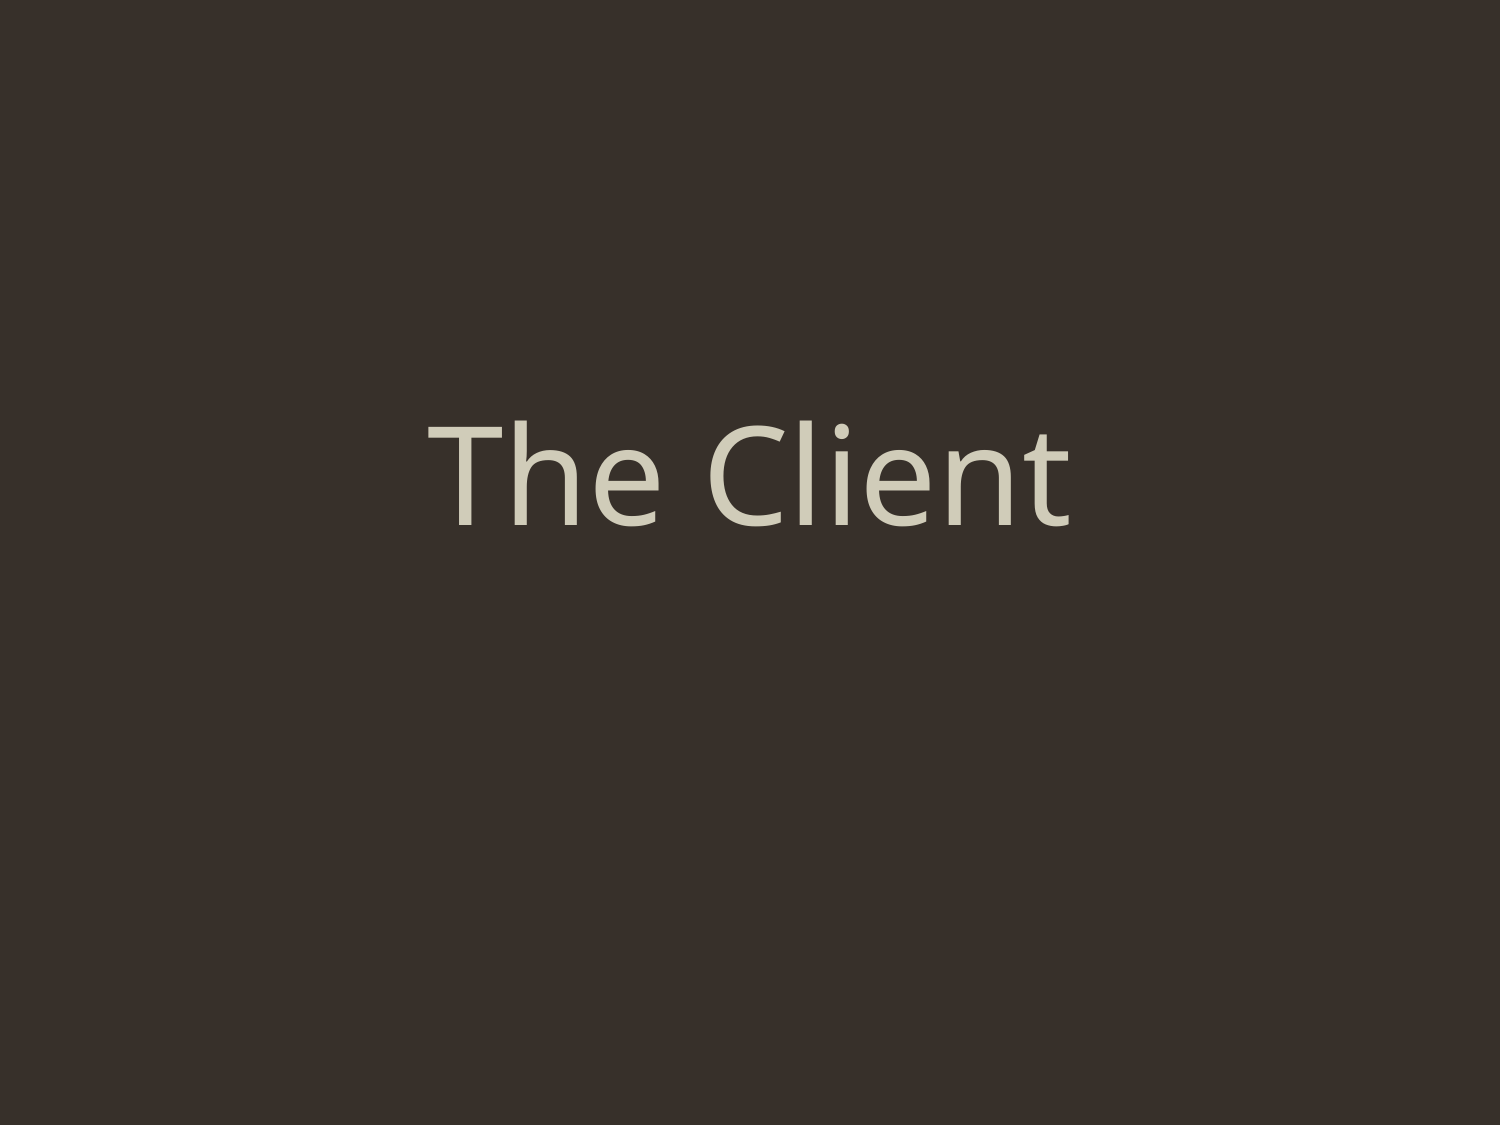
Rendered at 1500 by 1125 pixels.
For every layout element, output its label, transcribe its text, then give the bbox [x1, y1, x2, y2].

title The Client [112, 349, 1388, 591]
